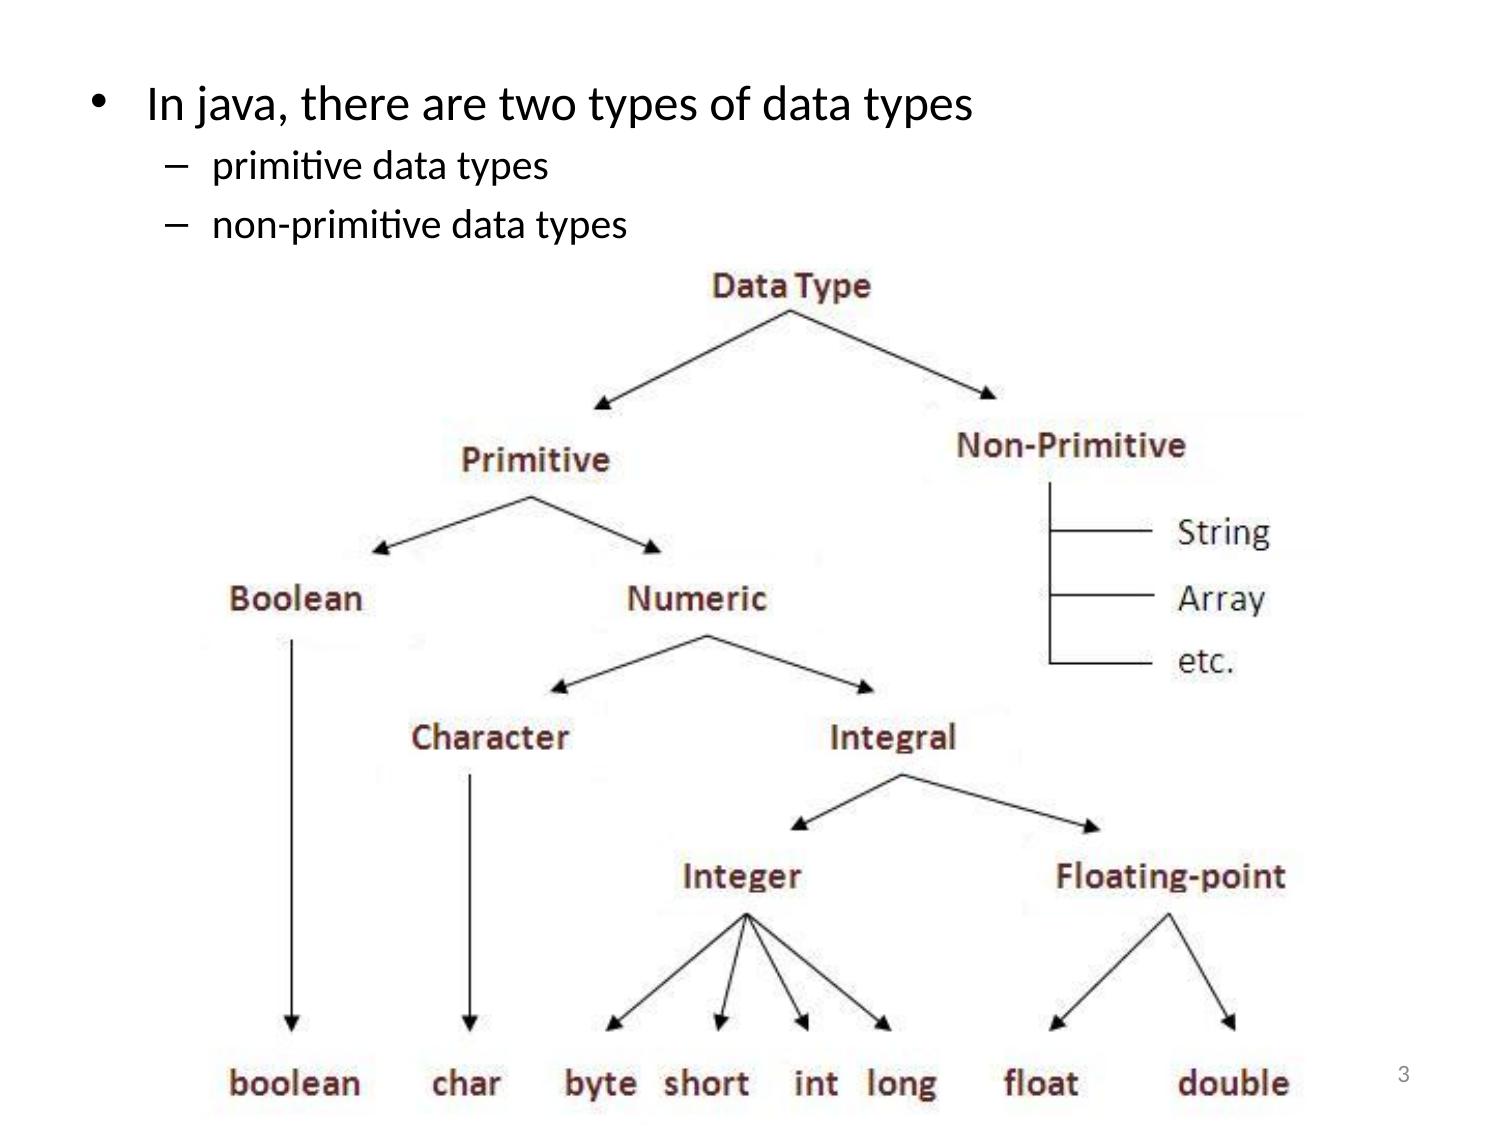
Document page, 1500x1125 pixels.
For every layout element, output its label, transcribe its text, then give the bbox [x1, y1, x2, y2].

list In java, there are two types of data types primitive data types non-primitive data types [75, 62, 1425, 1005]
picture [199, 263, 1325, 1125]
slide_number 3 [1329, 1042, 1425, 1103]
